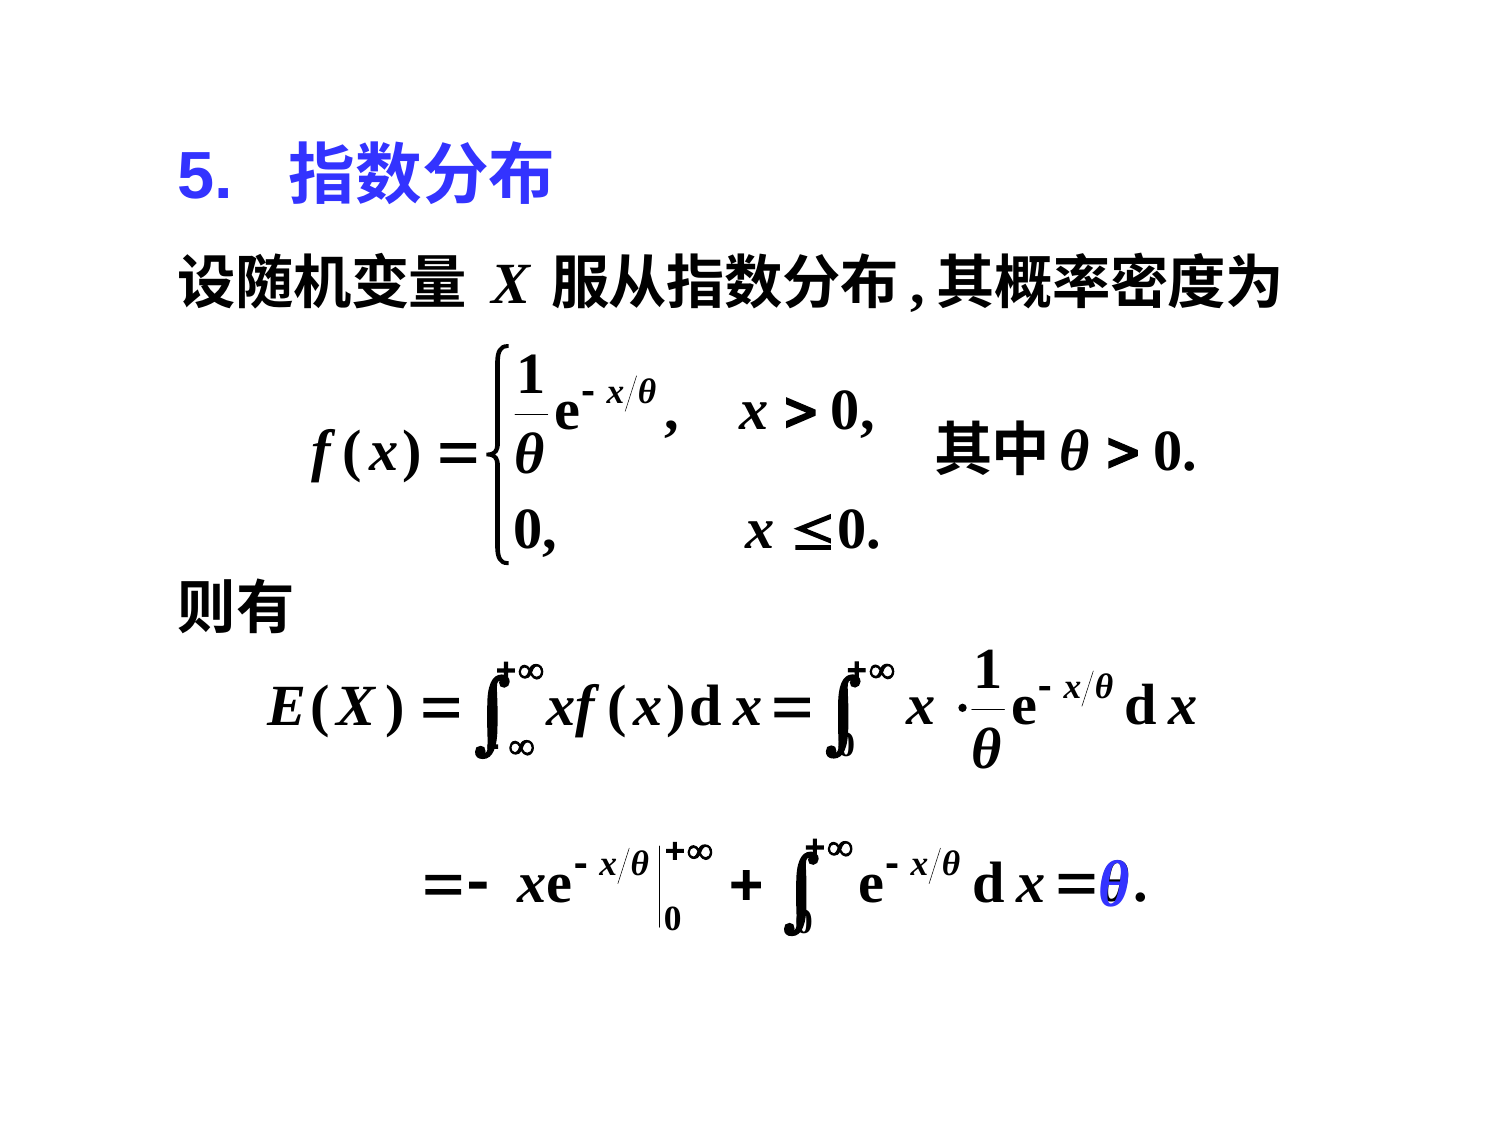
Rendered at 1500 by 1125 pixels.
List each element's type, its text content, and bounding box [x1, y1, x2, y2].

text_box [416, 824, 1050, 940]
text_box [1050, 855, 1096, 908]
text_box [261, 647, 765, 763]
text_box 则有 [163, 562, 310, 648]
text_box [765, 637, 1204, 775]
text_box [177, 249, 1350, 569]
text_box 5. 指数分布 [162, 124, 750, 220]
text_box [1096, 854, 1135, 913]
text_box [1135, 855, 1150, 908]
